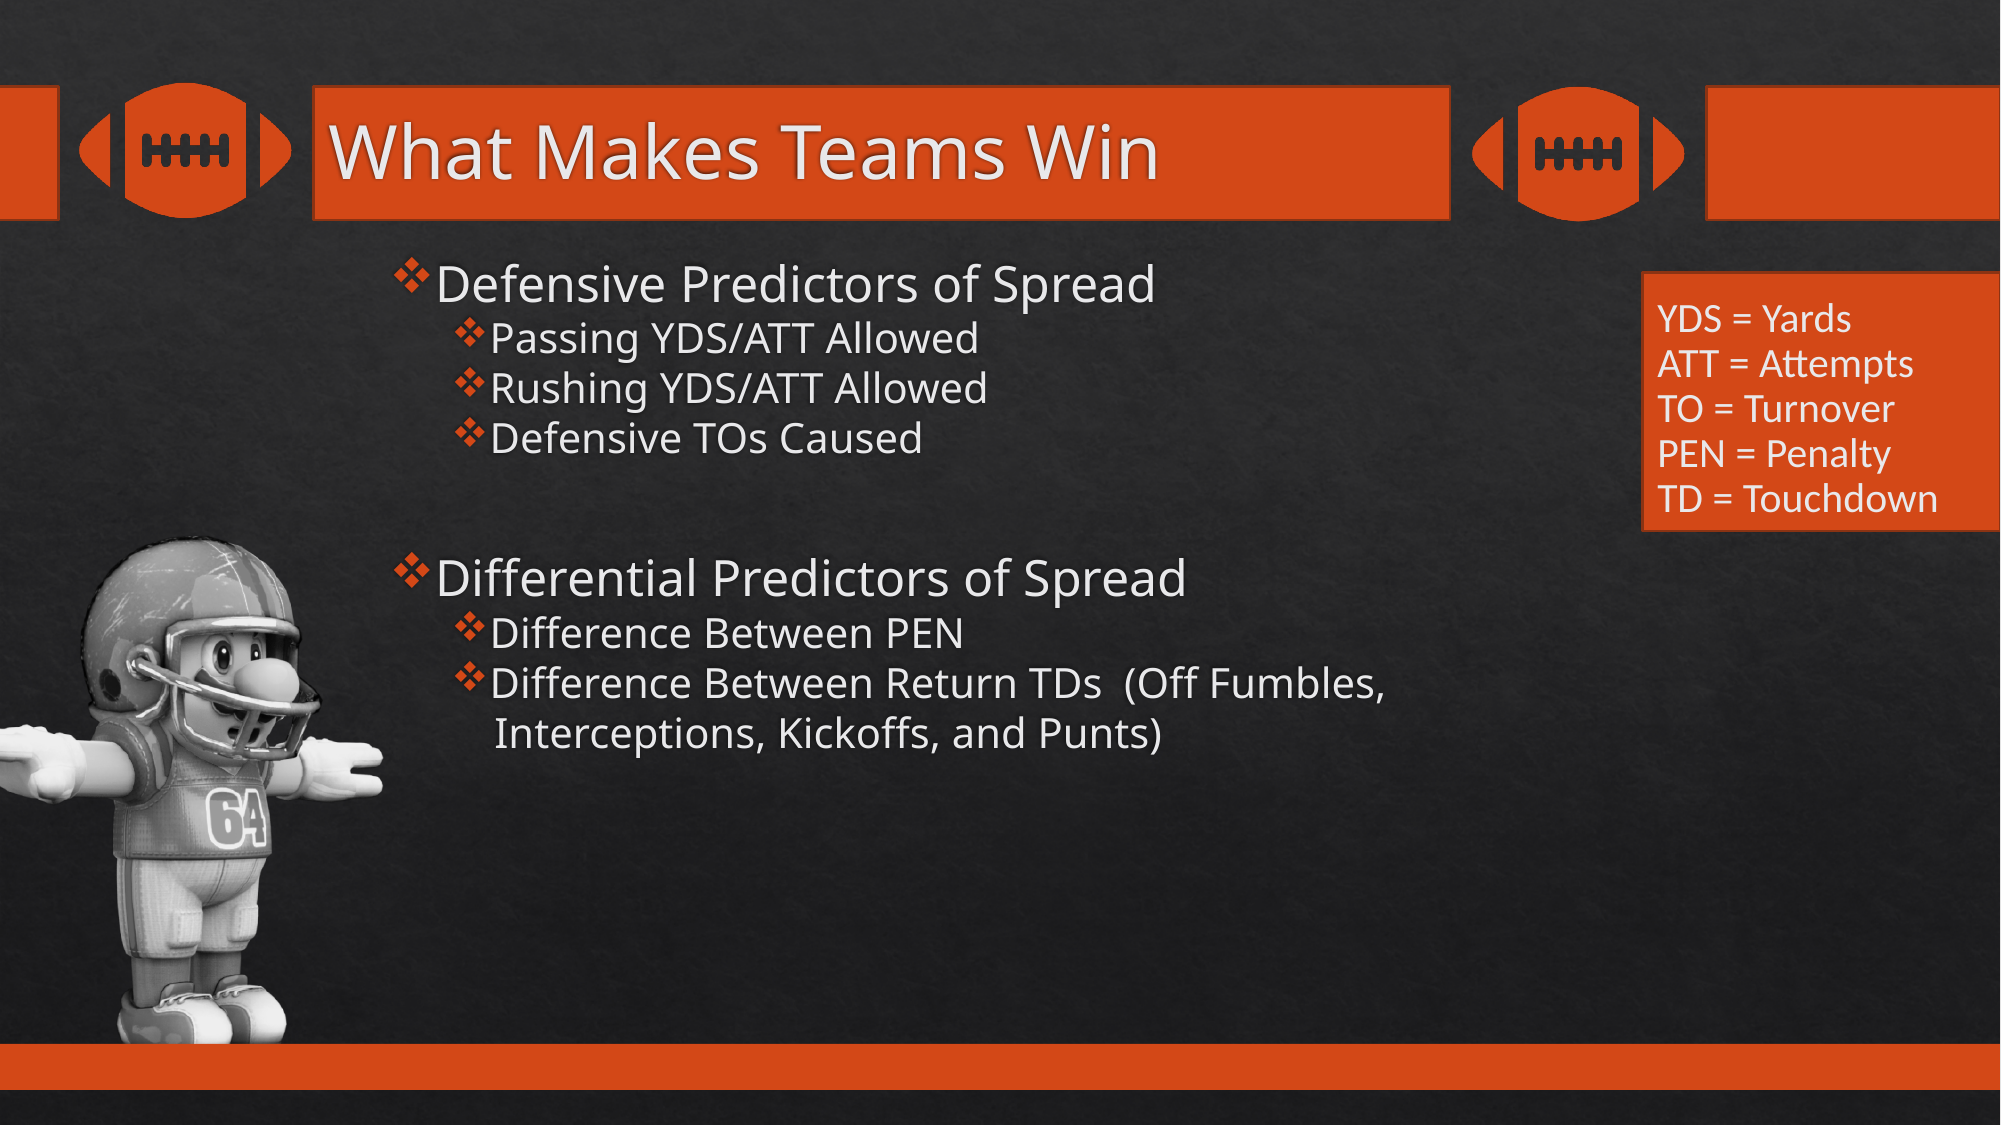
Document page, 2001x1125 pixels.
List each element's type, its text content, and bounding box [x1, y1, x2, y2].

text_box [1705, 85, 2000, 221]
picture [1462, 37, 1694, 270]
text_box [1641, 271, 2000, 532]
text_box YDS = Yards ATT = Attempts TO = Turnover PEN = Penalty TD = Touchdown [1642, 288, 2000, 529]
list Defensive Predictors of Spread Passing YDS/ATT Allowed Rushing YDS/ATT Allowed Defensive TOs Caused Differential Predictors of Spread Difference Between PEN Difference Between Return TDs (Off Fumbles, Interceptions, Kickoffs, and Punts) [374, 244, 1643, 1039]
title What Makes Teams Win [313, 70, 1450, 230]
text_box [0, 1043, 2000, 1091]
picture [69, 34, 301, 266]
text_box [0, 85, 60, 221]
picture [0, 511, 495, 1047]
